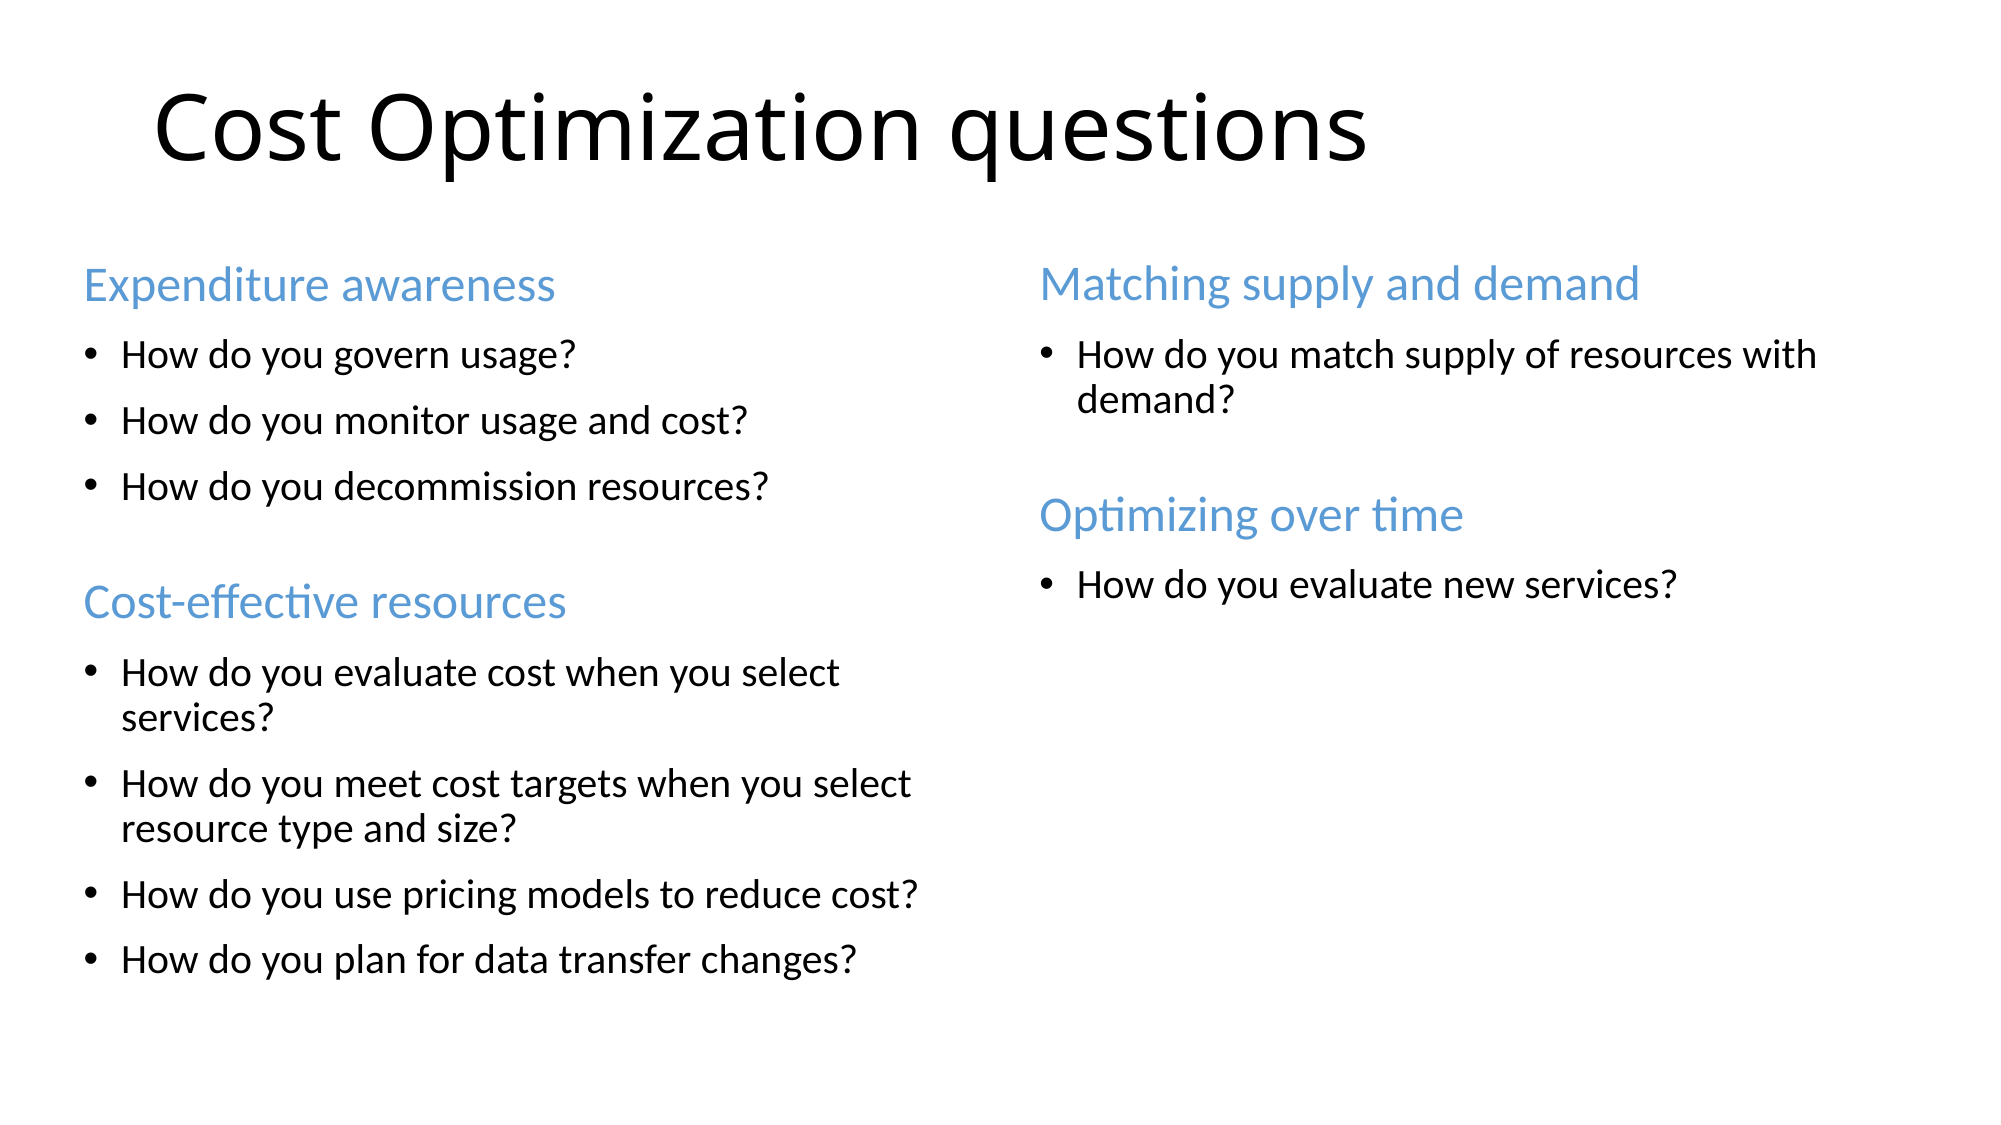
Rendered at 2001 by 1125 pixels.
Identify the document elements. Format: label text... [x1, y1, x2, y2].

list Expenditure awareness How do you govern usage? How do you monitor usage and cost? How do you decommission resources? Cost-effective resources How do you evaluate cost when you select services? How do you meet cost targets when you select resource type and size? How do you use pricing models to reduce cost? How do you plan for data transfer changes? [68, 250, 972, 1014]
title Cost Optimization questions [137, 22, 1920, 240]
text_box Matching supply and demand How do you match supply of resources with demand? Optimizing over time How do you evaluate new services? [1024, 250, 1928, 1013]
